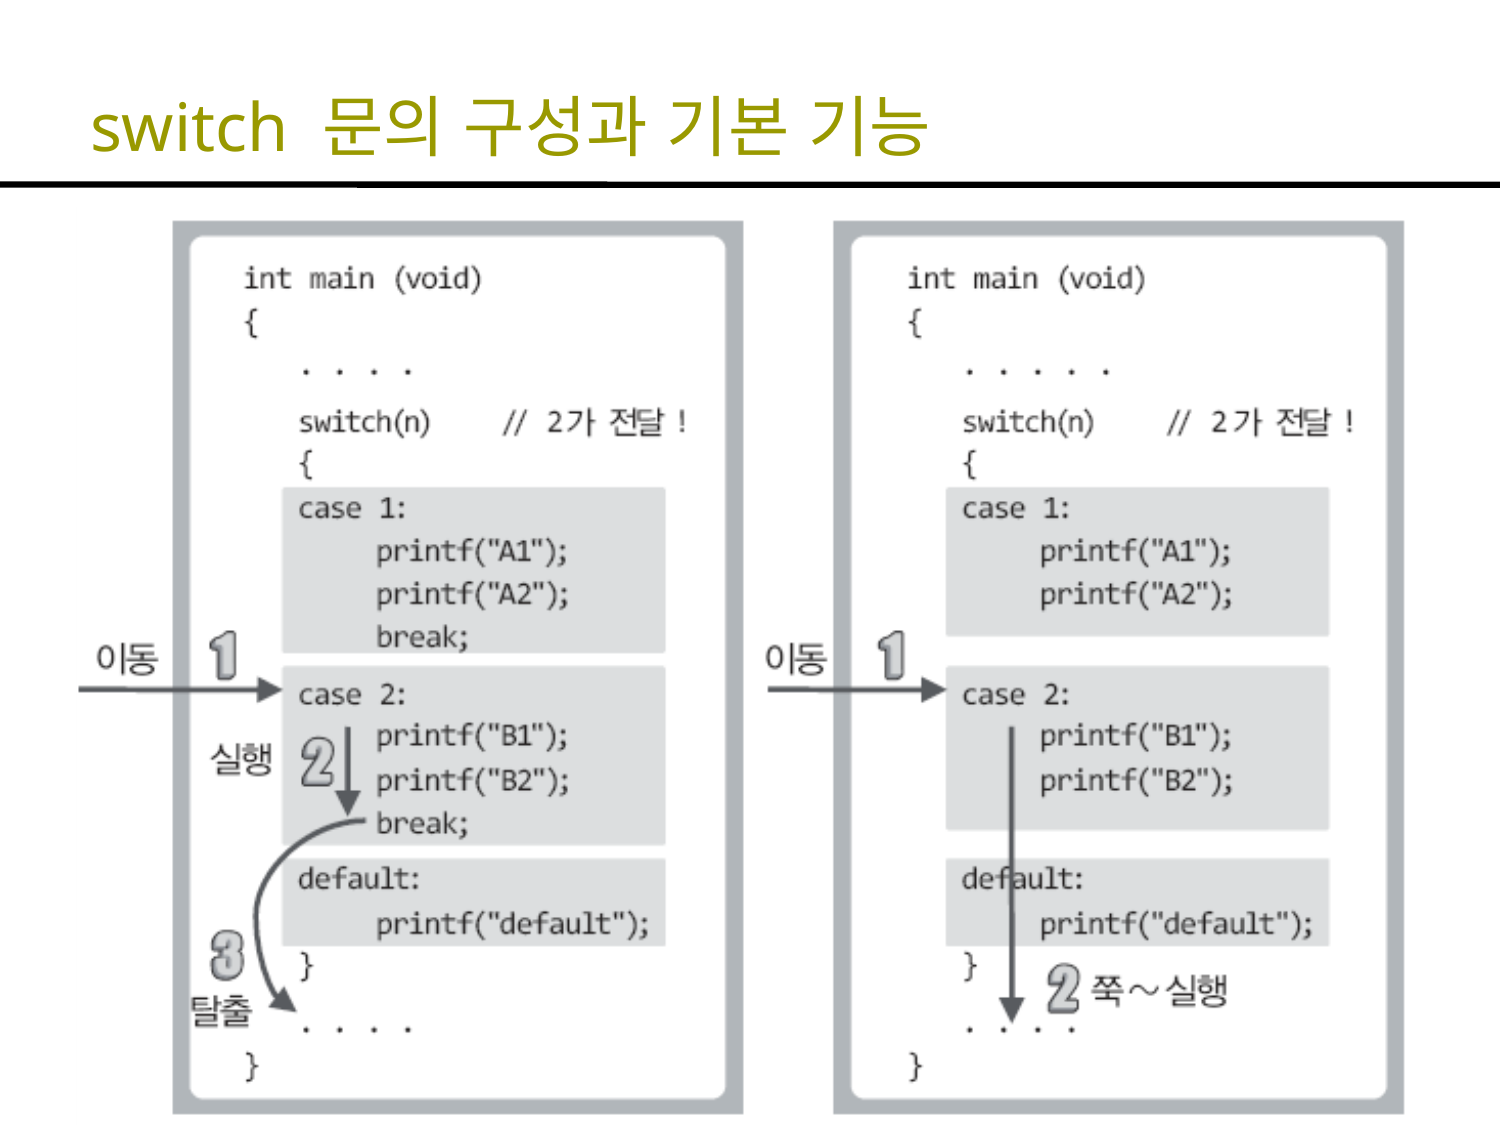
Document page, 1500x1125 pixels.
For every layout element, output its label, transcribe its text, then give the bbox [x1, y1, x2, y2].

picture [74, 207, 1426, 1125]
title switch 문의 구성과 기본 기능 [75, 45, 1425, 173]
